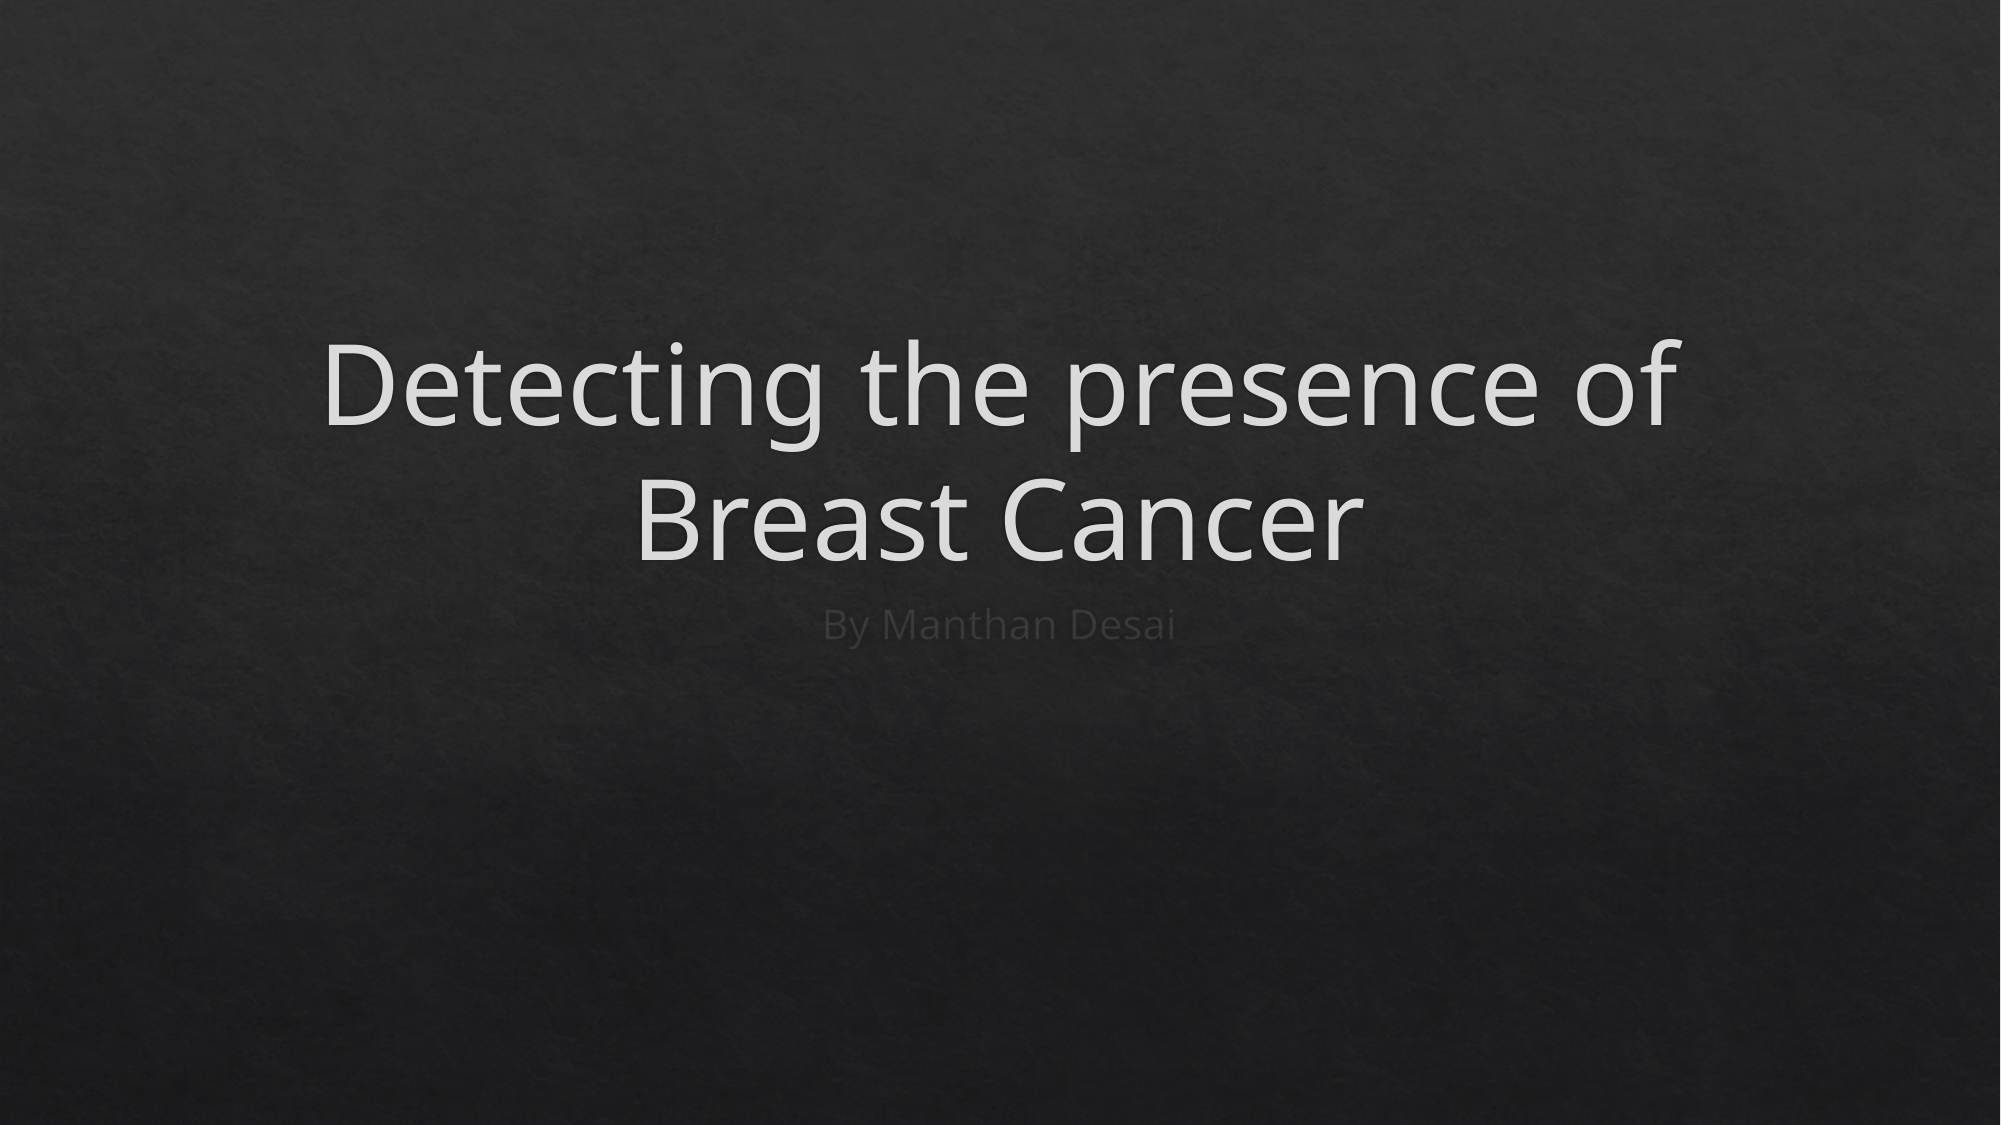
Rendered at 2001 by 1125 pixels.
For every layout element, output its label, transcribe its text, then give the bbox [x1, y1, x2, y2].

subtitle By Manthan Desai [224, 590, 1774, 763]
title Detecting the presence of Breast Cancer [224, 290, 1774, 587]
